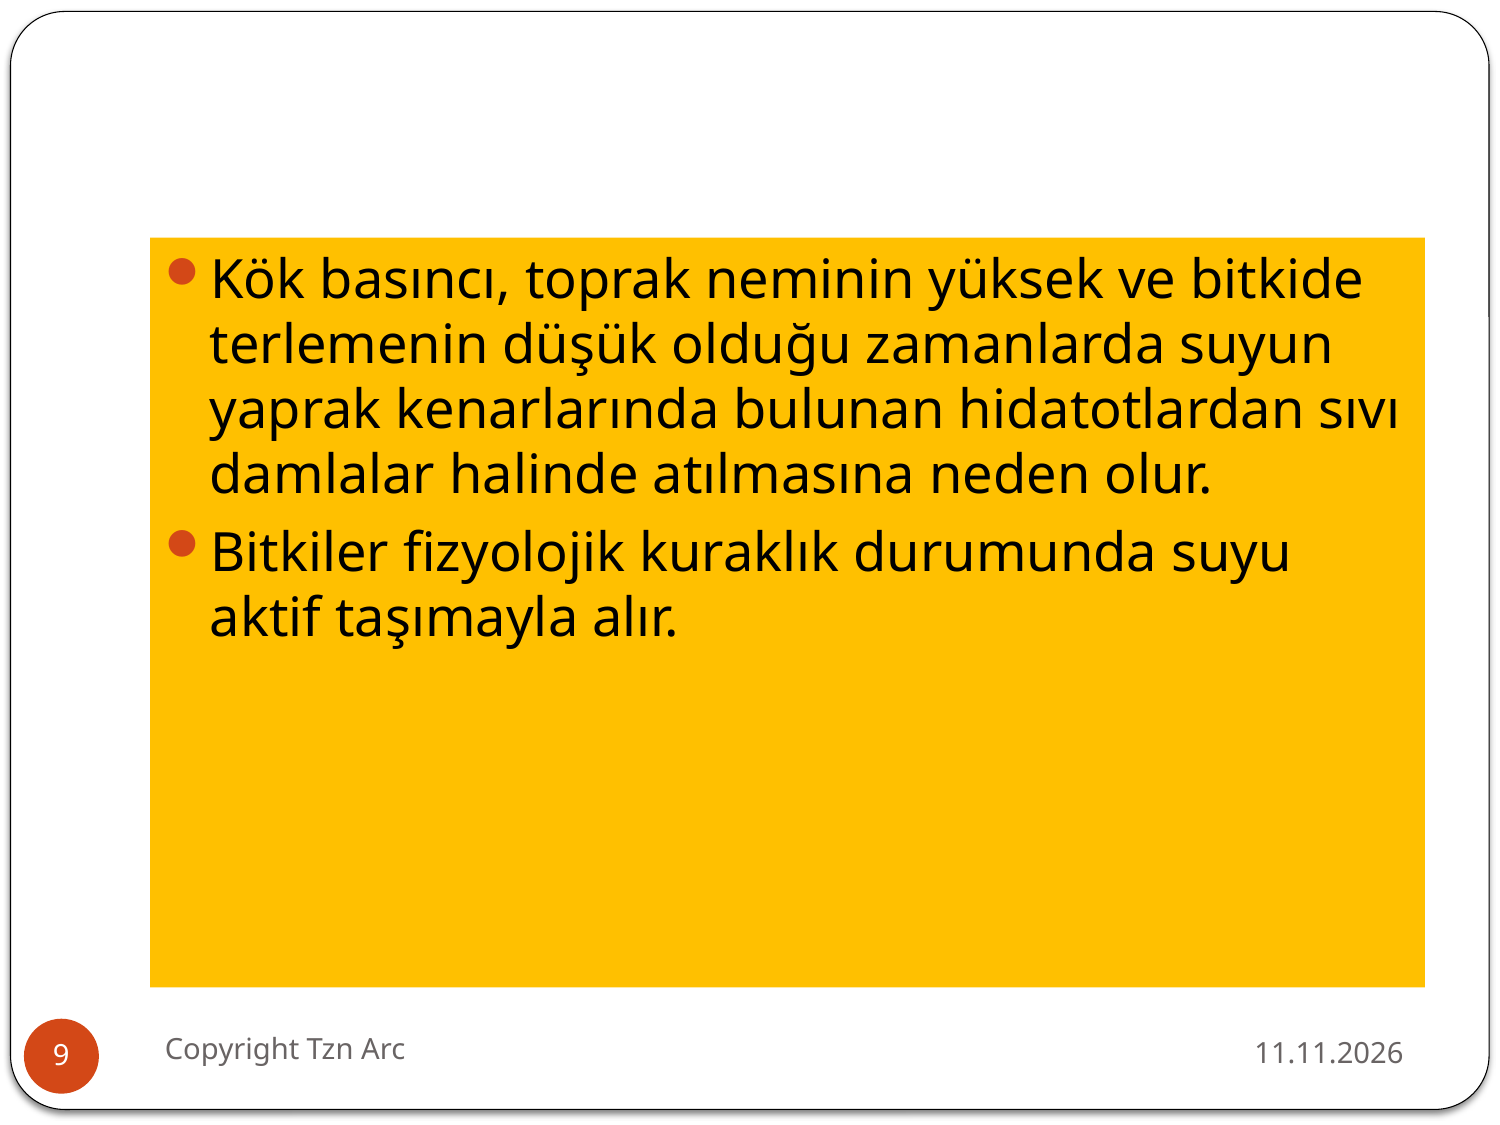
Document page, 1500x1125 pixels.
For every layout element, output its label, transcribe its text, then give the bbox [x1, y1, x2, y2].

footer Copyright Tzn Arc [150, 1012, 800, 1088]
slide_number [1012, 1015, 1419, 1094]
list Kök basıncı, toprak neminin yüksek ve bitkide terlemenin düşük olduğu zamanlarda suyun yaprak kenarlarında bulunan hidatotlardan sıvı damlalar halinde atılmasına neden olur. Bitkiler fizyolojik kuraklık durumunda suyu aktif taşımayla alır. [150, 237, 1425, 988]
slide_number 9 [23, 1018, 99, 1094]
